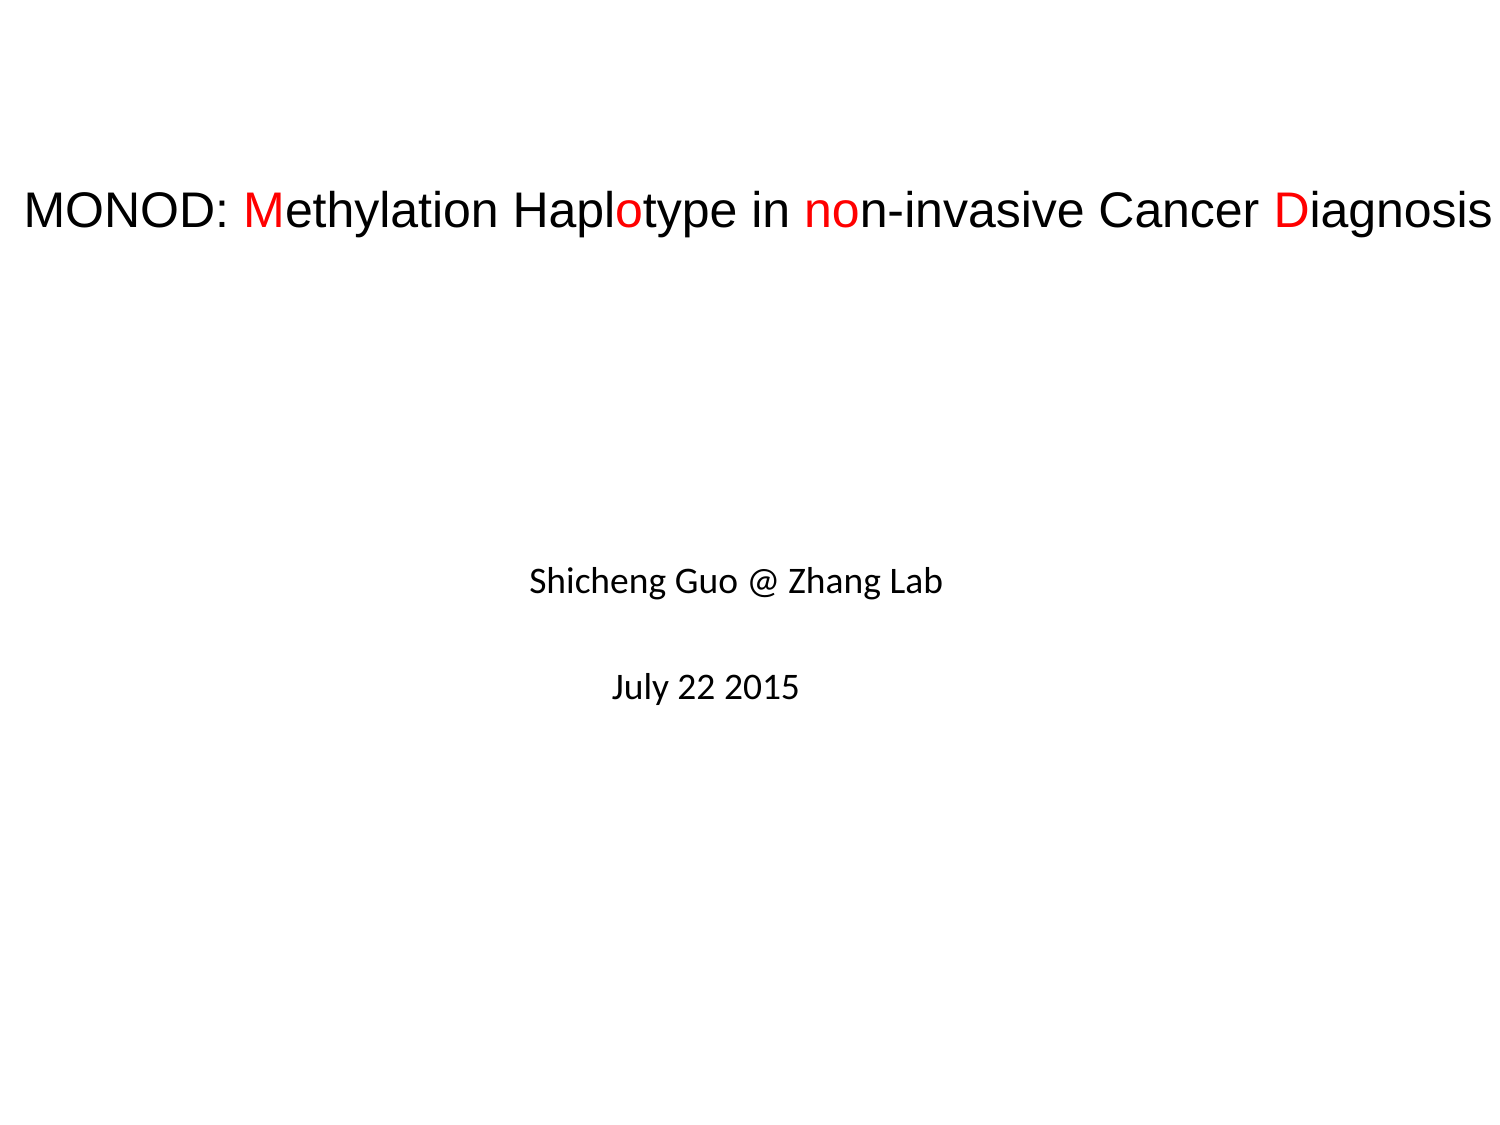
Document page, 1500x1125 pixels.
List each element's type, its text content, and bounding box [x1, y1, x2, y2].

text_box Shicheng Guo @ Zhang Lab [514, 548, 959, 654]
text_box July 22 2015 [597, 654, 816, 715]
text_box MONOD: Methylation Haplotype in non-invasive Cancer Diagnosis [8, 170, 1500, 246]
